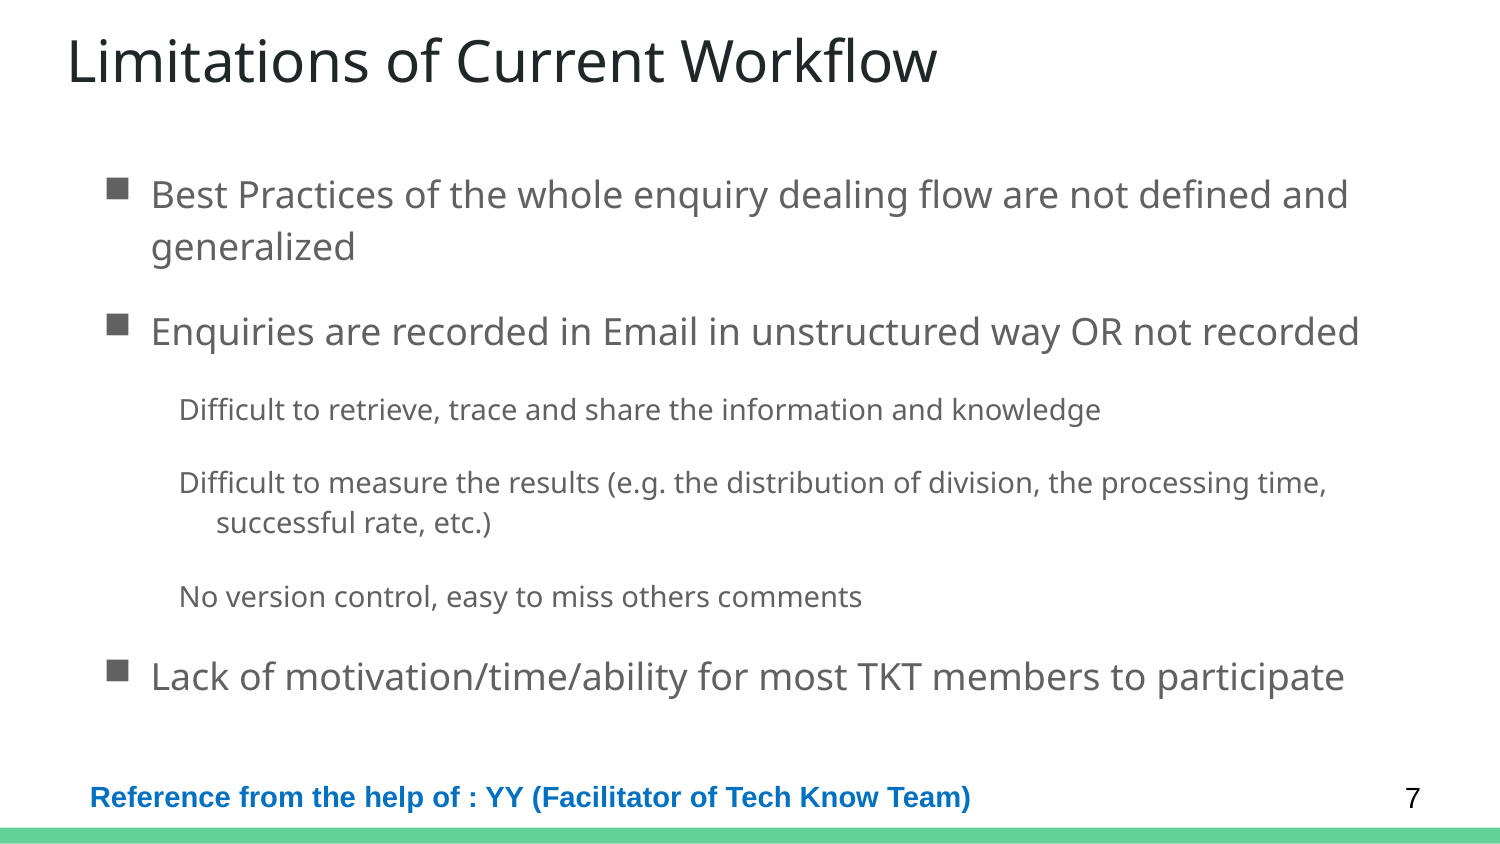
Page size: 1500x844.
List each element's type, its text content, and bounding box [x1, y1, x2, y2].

list Best Practices of the whole enquiry dealing flow are not defined and generalized Enquiries are recorded in Email in unstructured way OR not recorded Difficult to retrieve, trace and share the information and knowledge Difficult to measure the results (e.g. the distribution of division, the processing time, successful rate, etc.) No version control, easy to miss others comments Lack of motivation/time/ability for most TKT members to participate [51, 148, 1449, 710]
title Limitations of Current Workflow [51, 9, 1449, 104]
slide_number 7 [1389, 764, 1480, 830]
text_box Reference from the help of : YY (Facilitator of Tech Know Team) [74, 771, 1413, 821]
